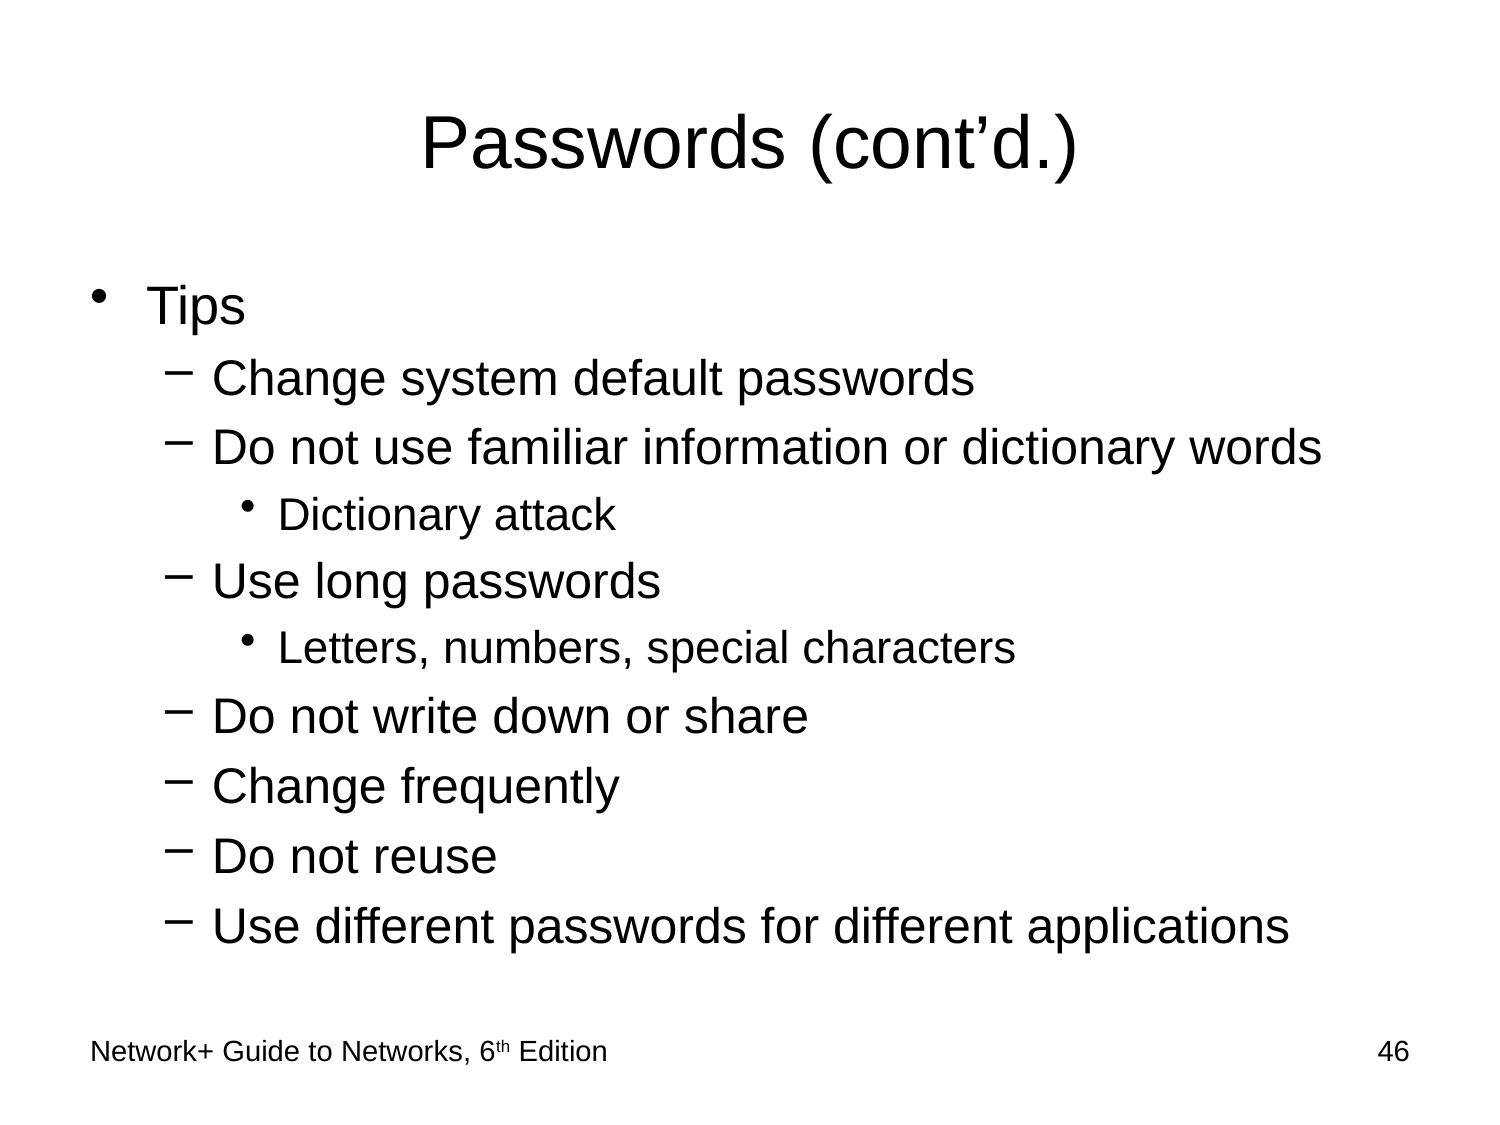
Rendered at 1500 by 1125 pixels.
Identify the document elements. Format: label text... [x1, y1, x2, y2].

footer Network+ Guide to Networks, 6th Edition [74, 1024, 988, 1103]
title Passwords (cont’d.) [75, 45, 1425, 233]
list Tips Change system default passwords Do not use familiar information or dictionary words Dictionary attack Use long passwords Letters, numbers, special characters Do not write down or share Change frequently Do not reuse Use different passwords for different applications [75, 262, 1425, 1005]
slide_number 46 [1074, 1024, 1426, 1103]
